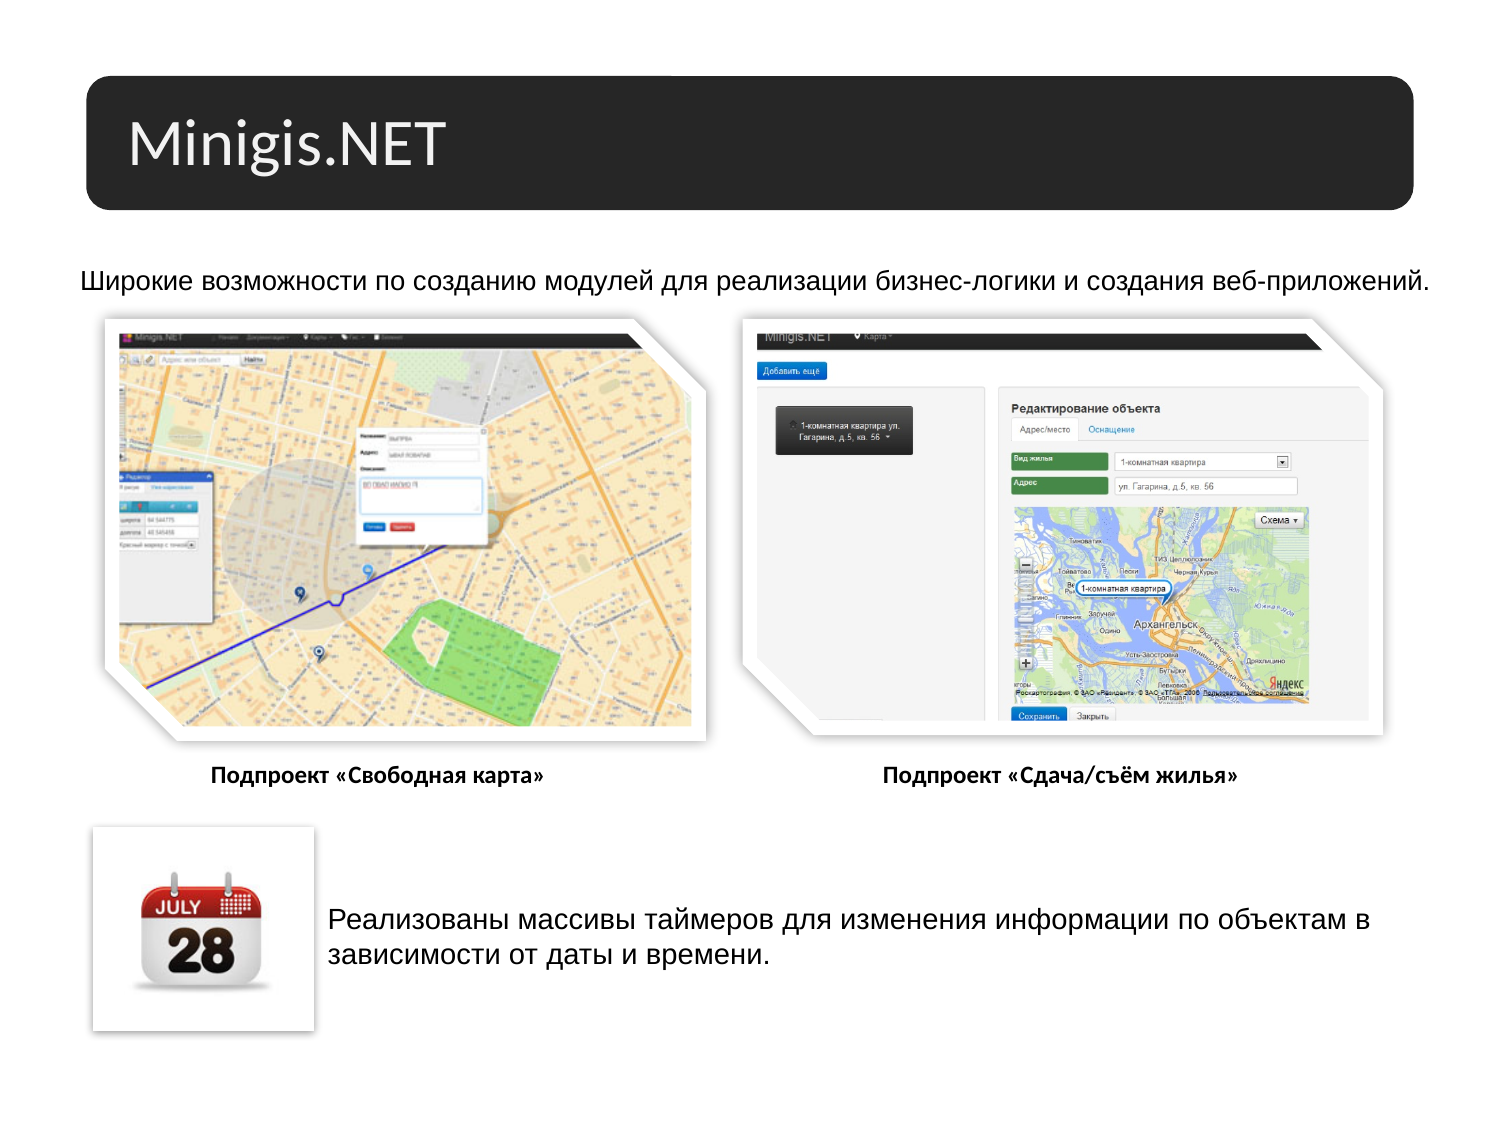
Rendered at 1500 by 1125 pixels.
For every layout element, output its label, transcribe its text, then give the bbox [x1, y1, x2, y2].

title Minigis.NET [112, 45, 1425, 233]
text_box Подпроект «Сдача/съём жилья» [868, 751, 1256, 797]
text_box Реализованы массивы таймеров для изменения информации по объектам в зависимости от даты и времени. [320, 891, 1402, 980]
text_box Подпроект «Свободная карта» [196, 751, 562, 797]
picture [123, 857, 283, 1000]
list Широкие возможности по созданию модулей для реализации бизнес-логики и создания веб-приложений. [64, 255, 1459, 308]
text_box [86, 75, 112, 211]
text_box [111, 326, 1377, 734]
